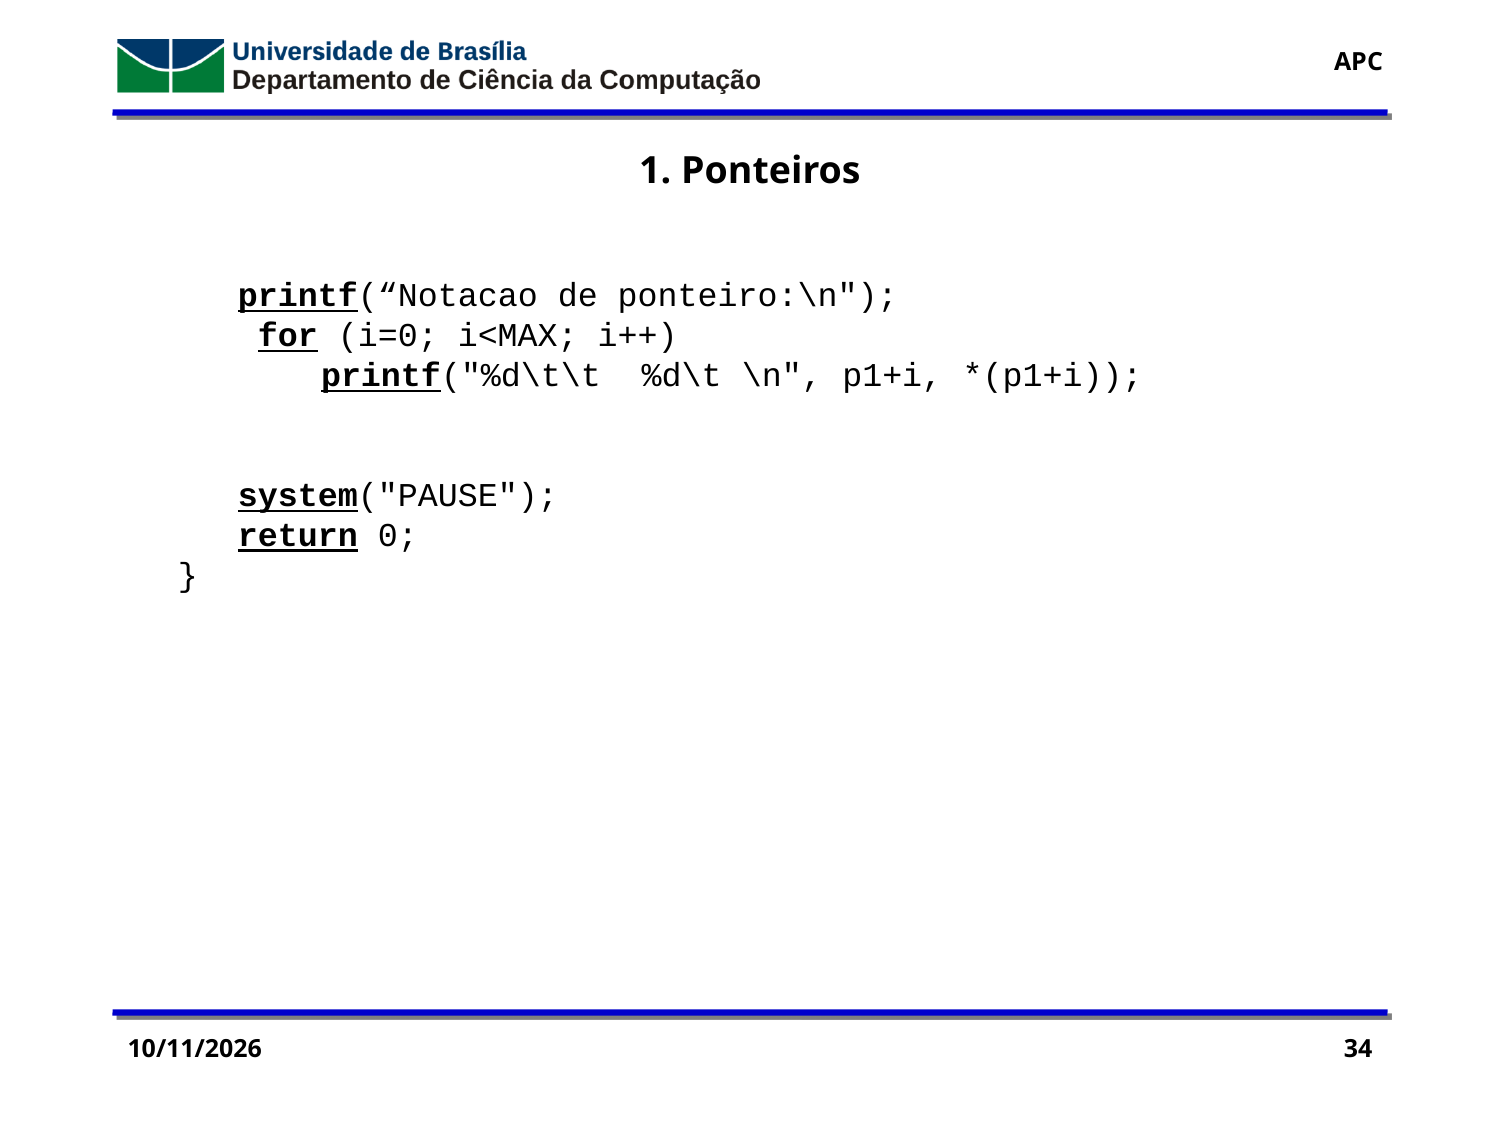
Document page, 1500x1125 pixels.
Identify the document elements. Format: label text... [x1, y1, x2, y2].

text_box 1. Ponteiros [112, 138, 1388, 198]
picture [117, 39, 760, 94]
slide_number 34 [1074, 1024, 1388, 1101]
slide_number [112, 1024, 426, 1101]
text_box printf(“Notacao de ponteiro:\n"); for (i=0; i<MAX; i++) printf("%d\t\t %d\t \n", p1+i, *(p1+i)); system("PAUSE"); return 0; } [163, 221, 1301, 601]
